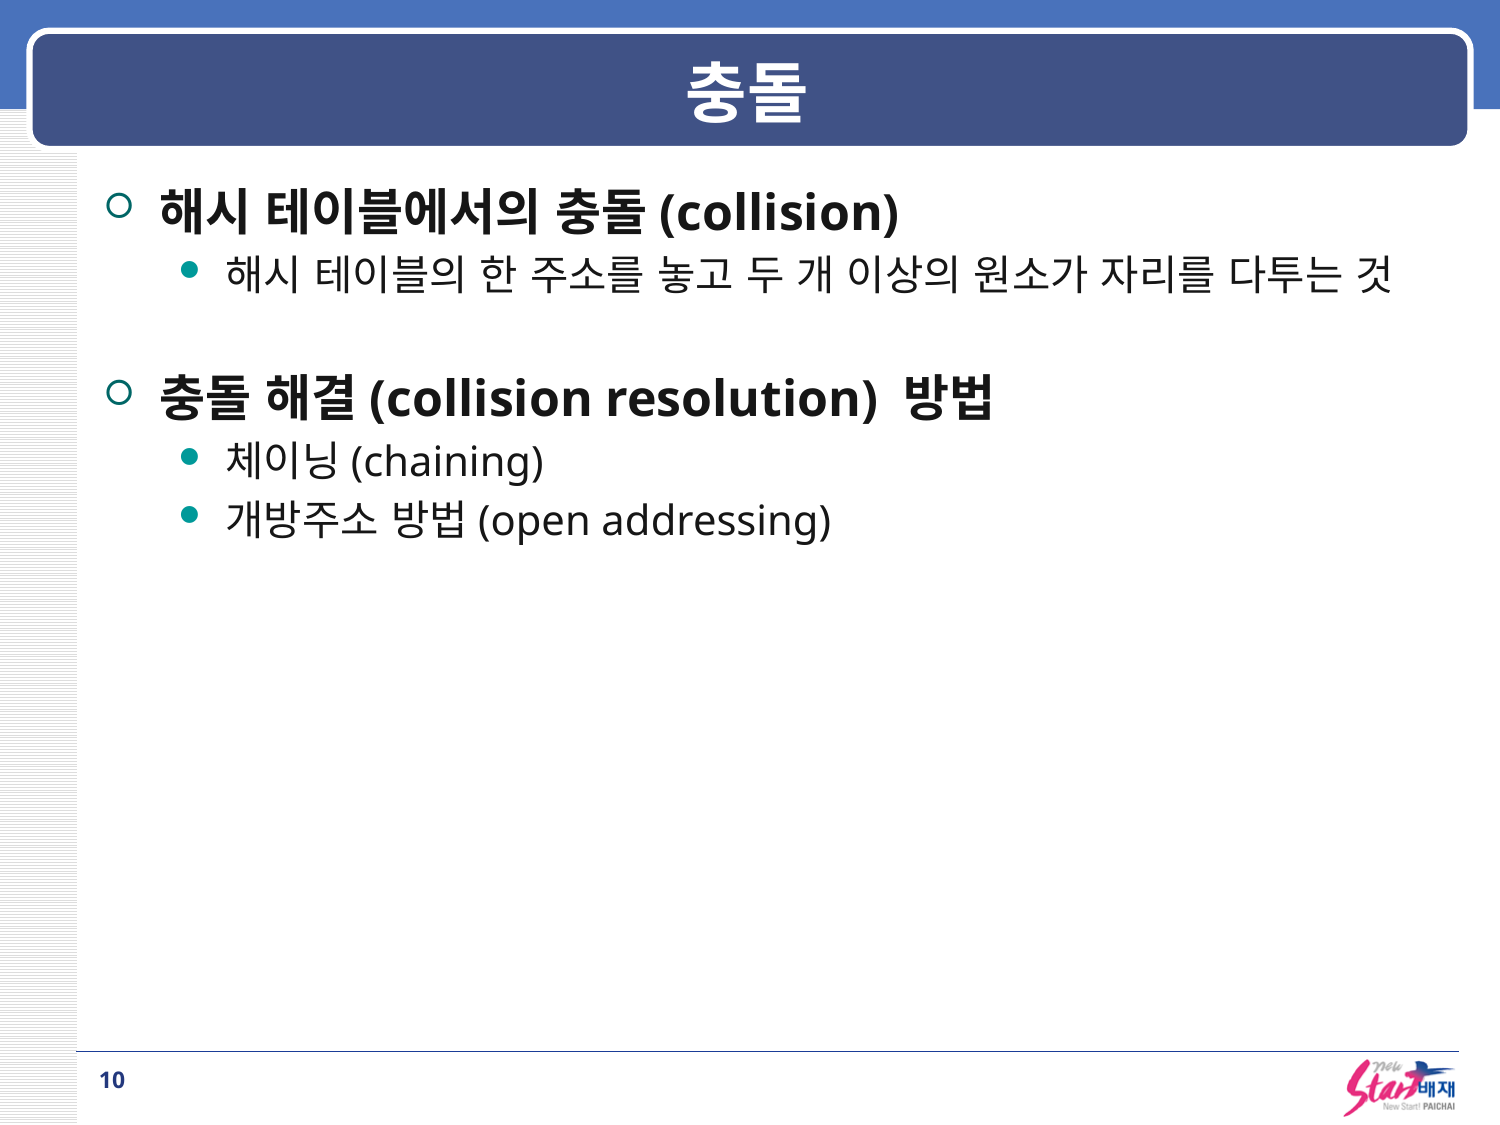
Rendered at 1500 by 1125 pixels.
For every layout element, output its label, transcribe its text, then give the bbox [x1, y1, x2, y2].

text_box 해시 테이블에서의 충돌(collision) 해시 테이블의 한 주소를 놓고 두 개 이상의 원소가 자리를 다투는 것 충돌 해결(collision resolution) 방법 체이닝(chaining) 개방주소 방법(open addressing) [88, 172, 1424, 1035]
text_box 10 [76, 1058, 148, 1099]
picture [1340, 1052, 1459, 1124]
title 충돌 [106, 44, 1388, 138]
